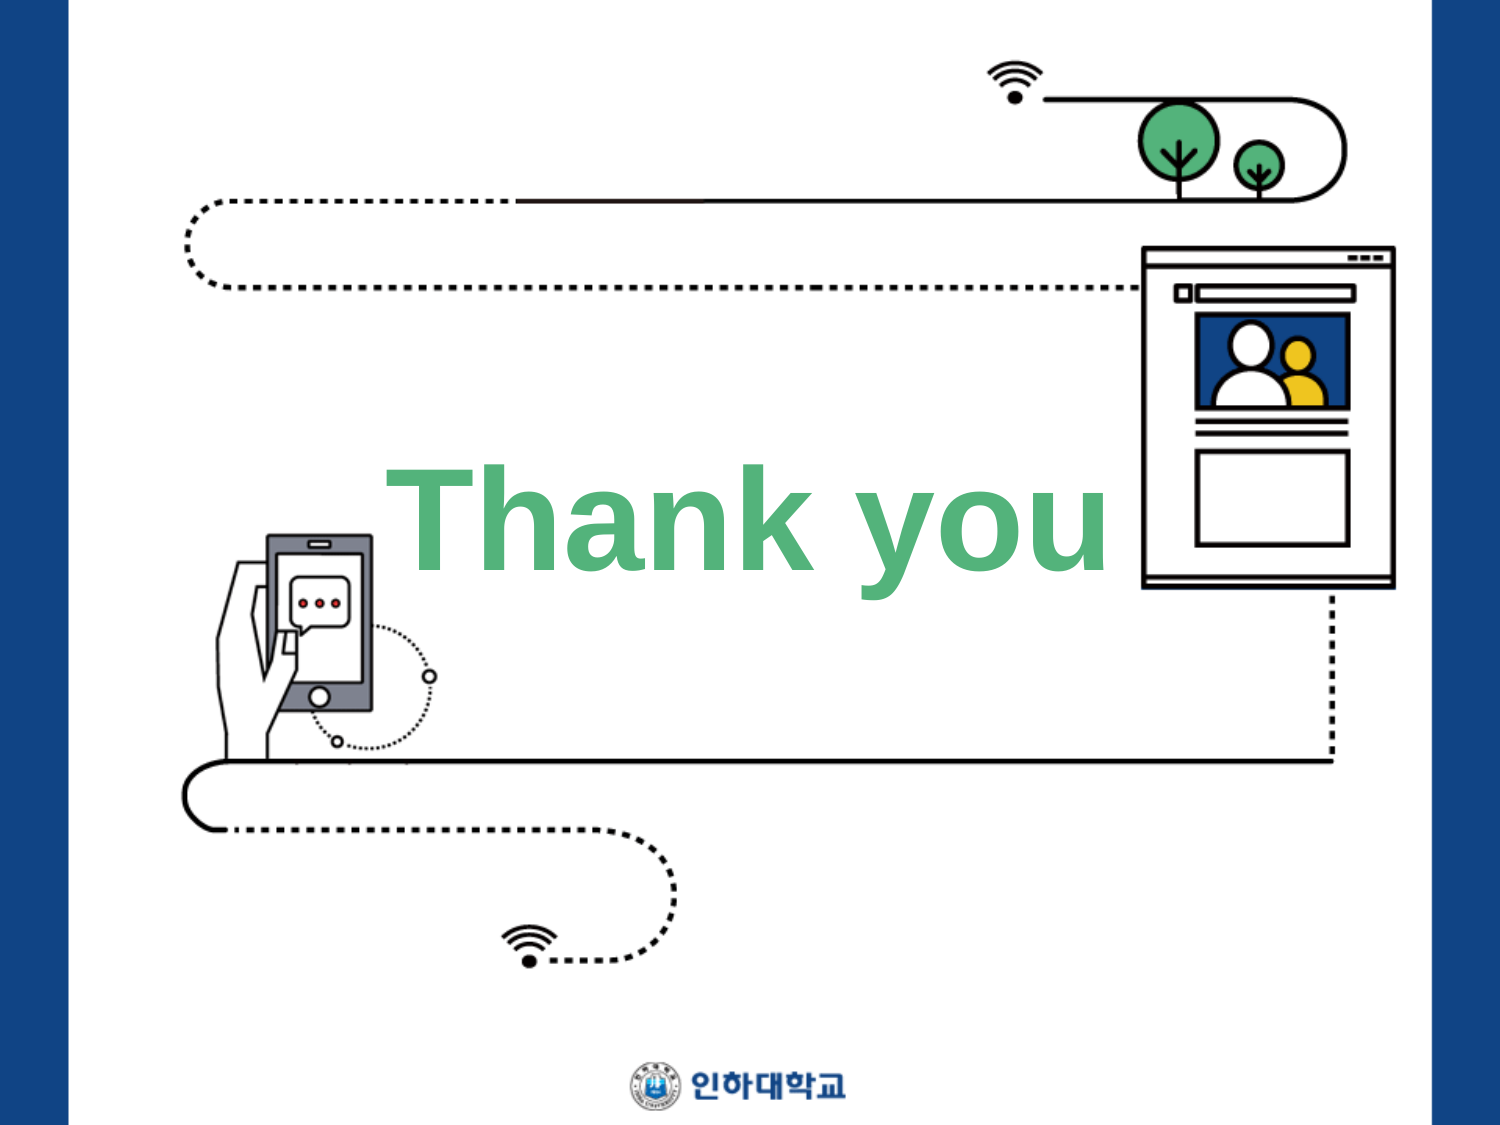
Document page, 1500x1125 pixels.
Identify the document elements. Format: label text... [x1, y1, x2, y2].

picture [0, 0, 1500, 1125]
text_box Thank you [370, 417, 1129, 608]
